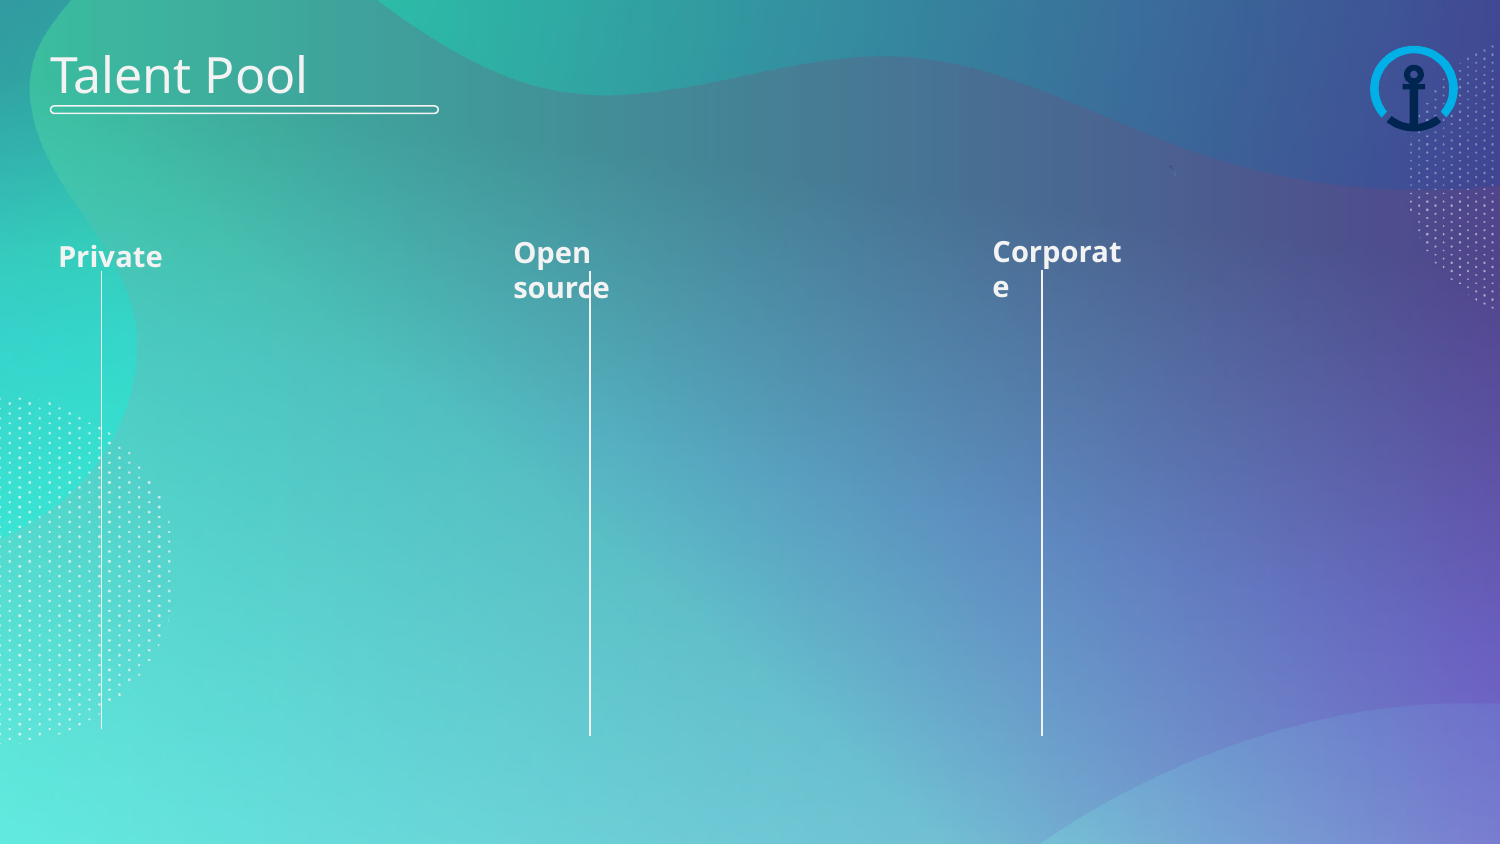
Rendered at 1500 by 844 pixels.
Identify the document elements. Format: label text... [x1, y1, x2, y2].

text_box Corporate [977, 217, 1138, 276]
title Talent Pool [35, 4, 420, 138]
text_box [50, 105, 439, 114]
text_box Open source [498, 219, 692, 278]
picture [0, 0, 1500, 844]
text_box Private [43, 223, 191, 281]
